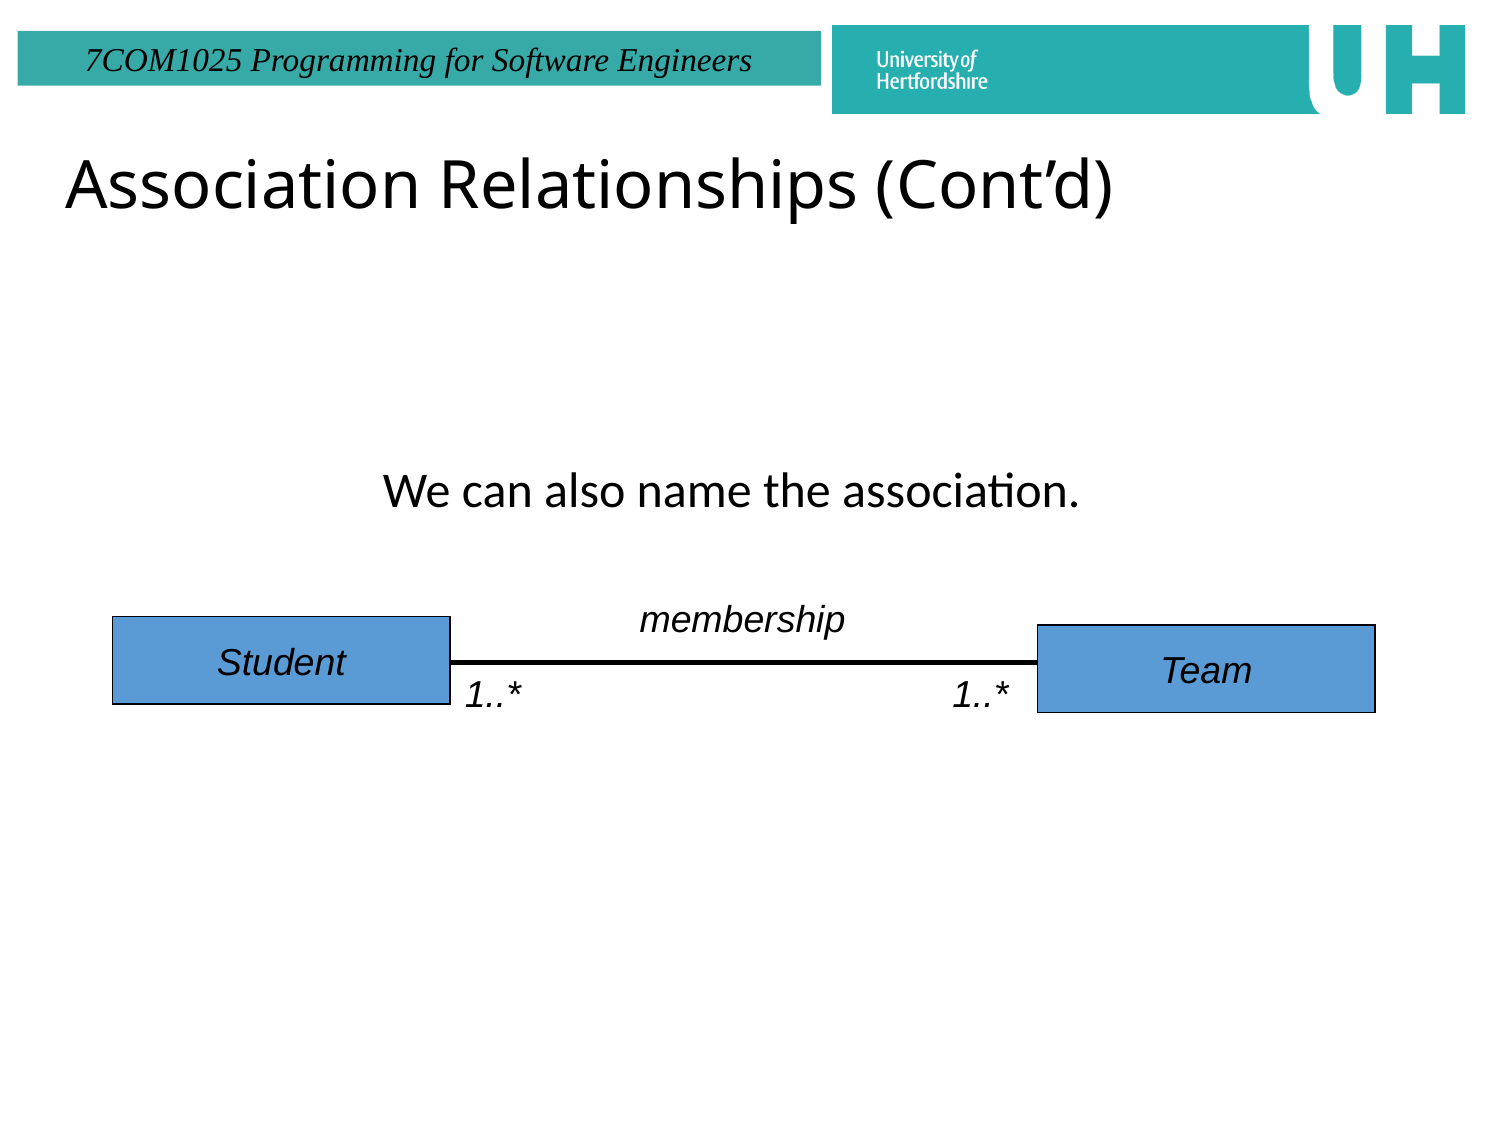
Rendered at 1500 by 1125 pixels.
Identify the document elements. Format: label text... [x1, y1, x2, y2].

picture [832, 25, 1465, 114]
text_box 7COM1025 Programming for Software Engineers [17, 30, 821, 86]
text_box Student [112, 616, 450, 705]
text_box 1..* [450, 662, 575, 723]
text_box 1..* [937, 662, 1050, 723]
title Association Relationships (Cont’d) [50, 143, 1375, 231]
text_box membership [624, 587, 913, 648]
text_box We can also name the association. [256, 450, 1207, 525]
text_box Team [1037, 624, 1375, 713]
